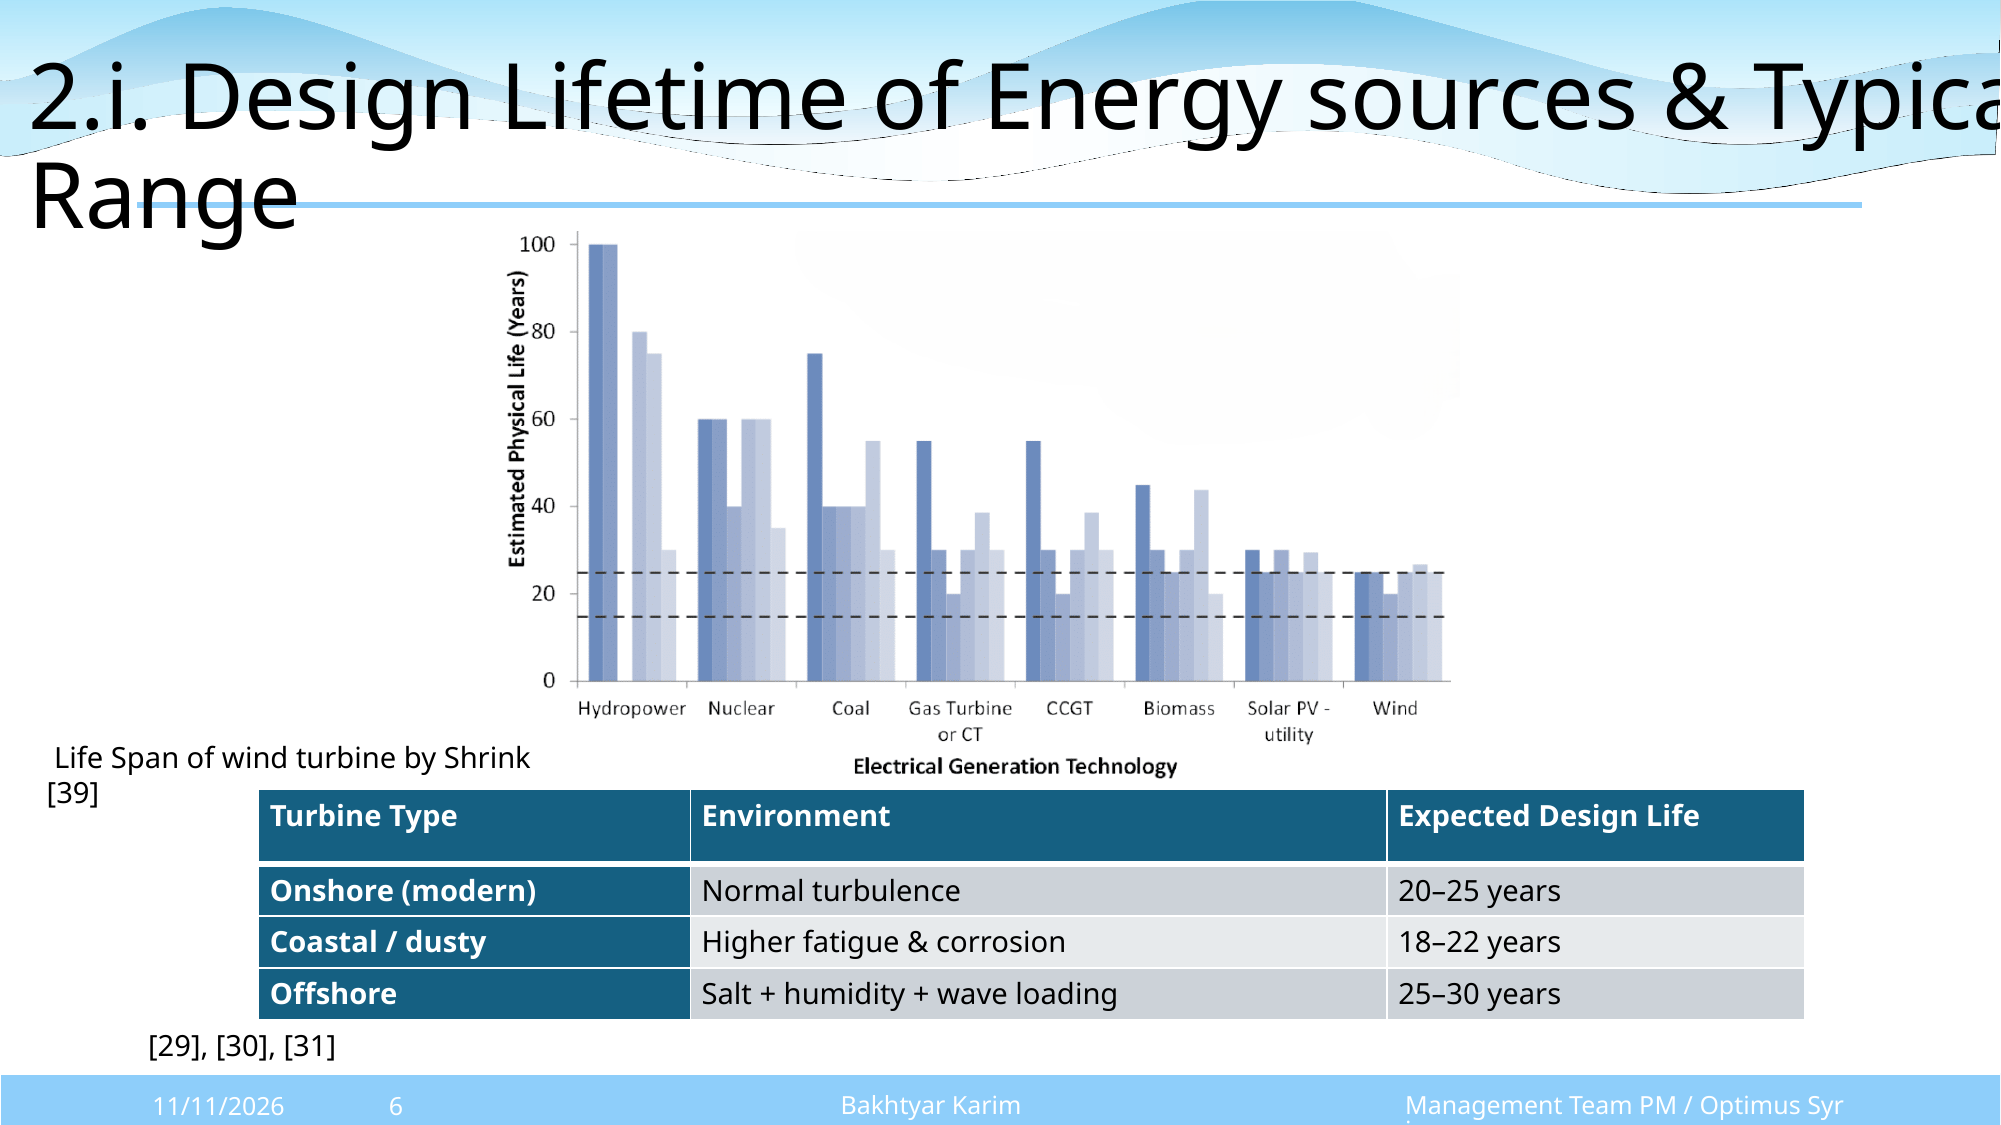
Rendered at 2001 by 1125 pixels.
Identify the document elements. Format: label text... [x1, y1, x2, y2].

table_cell Salt + humidity + wave loading [691, 969, 1386, 1019]
list Bakhtyar Karim [472, 1076, 1390, 1125]
table_header Environment [691, 790, 1386, 861]
table_cell 18–22 years [1388, 917, 1804, 967]
slide_number 6 [319, 1077, 473, 1125]
table_cell Offshore [259, 969, 690, 1019]
footer Management Team PM / Optimus Syria [1390, 1076, 1863, 1125]
table_cell 20–25 years [1388, 867, 1804, 915]
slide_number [137, 1077, 319, 1125]
table_cell Higher fatigue & corrosion [691, 917, 1386, 967]
table_header Expected Design Life [1388, 790, 1804, 861]
table_cell Onshore (modern) [259, 867, 690, 915]
table_header Turbine Type [259, 790, 690, 861]
table_cell 25–30 years [1388, 969, 1804, 1019]
table_cell Normal turbulence [691, 867, 1386, 915]
text_box Life Span of wind turbine by Shrink [39] [31, 732, 559, 817]
table_cell Coastal / dusty [259, 917, 690, 967]
picture [456, 229, 1461, 784]
text_box [29], [30], [31] [133, 1020, 649, 1070]
title 2.i. Design Lifetime of Energy sources & Typical Range [13, 40, 2000, 259]
